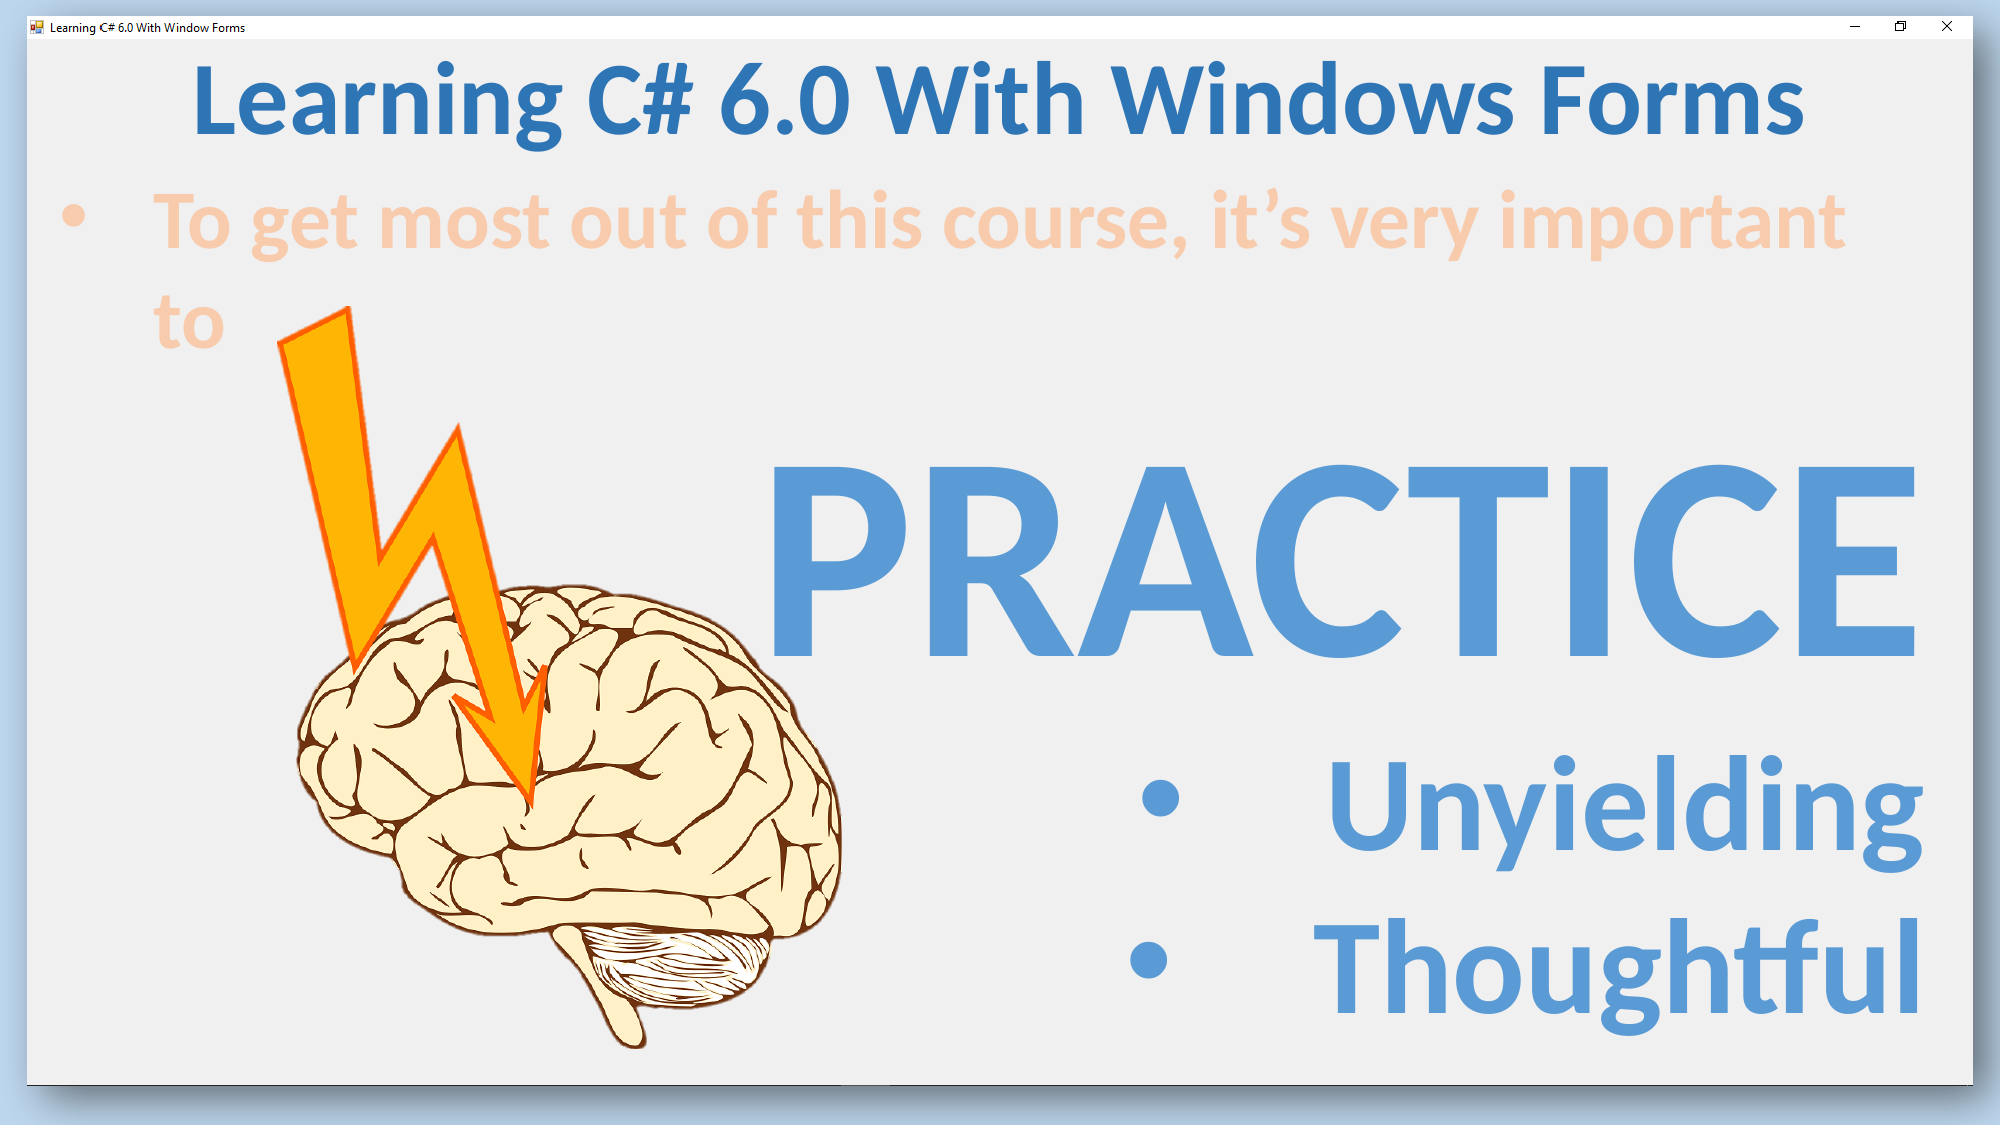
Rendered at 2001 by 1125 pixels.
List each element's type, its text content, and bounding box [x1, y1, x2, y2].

picture [27, 16, 1973, 1086]
text_box To get most out of this course, it’s very important to PRACTICE Unyielding Thoughtful [44, 1086, 1941, 1125]
